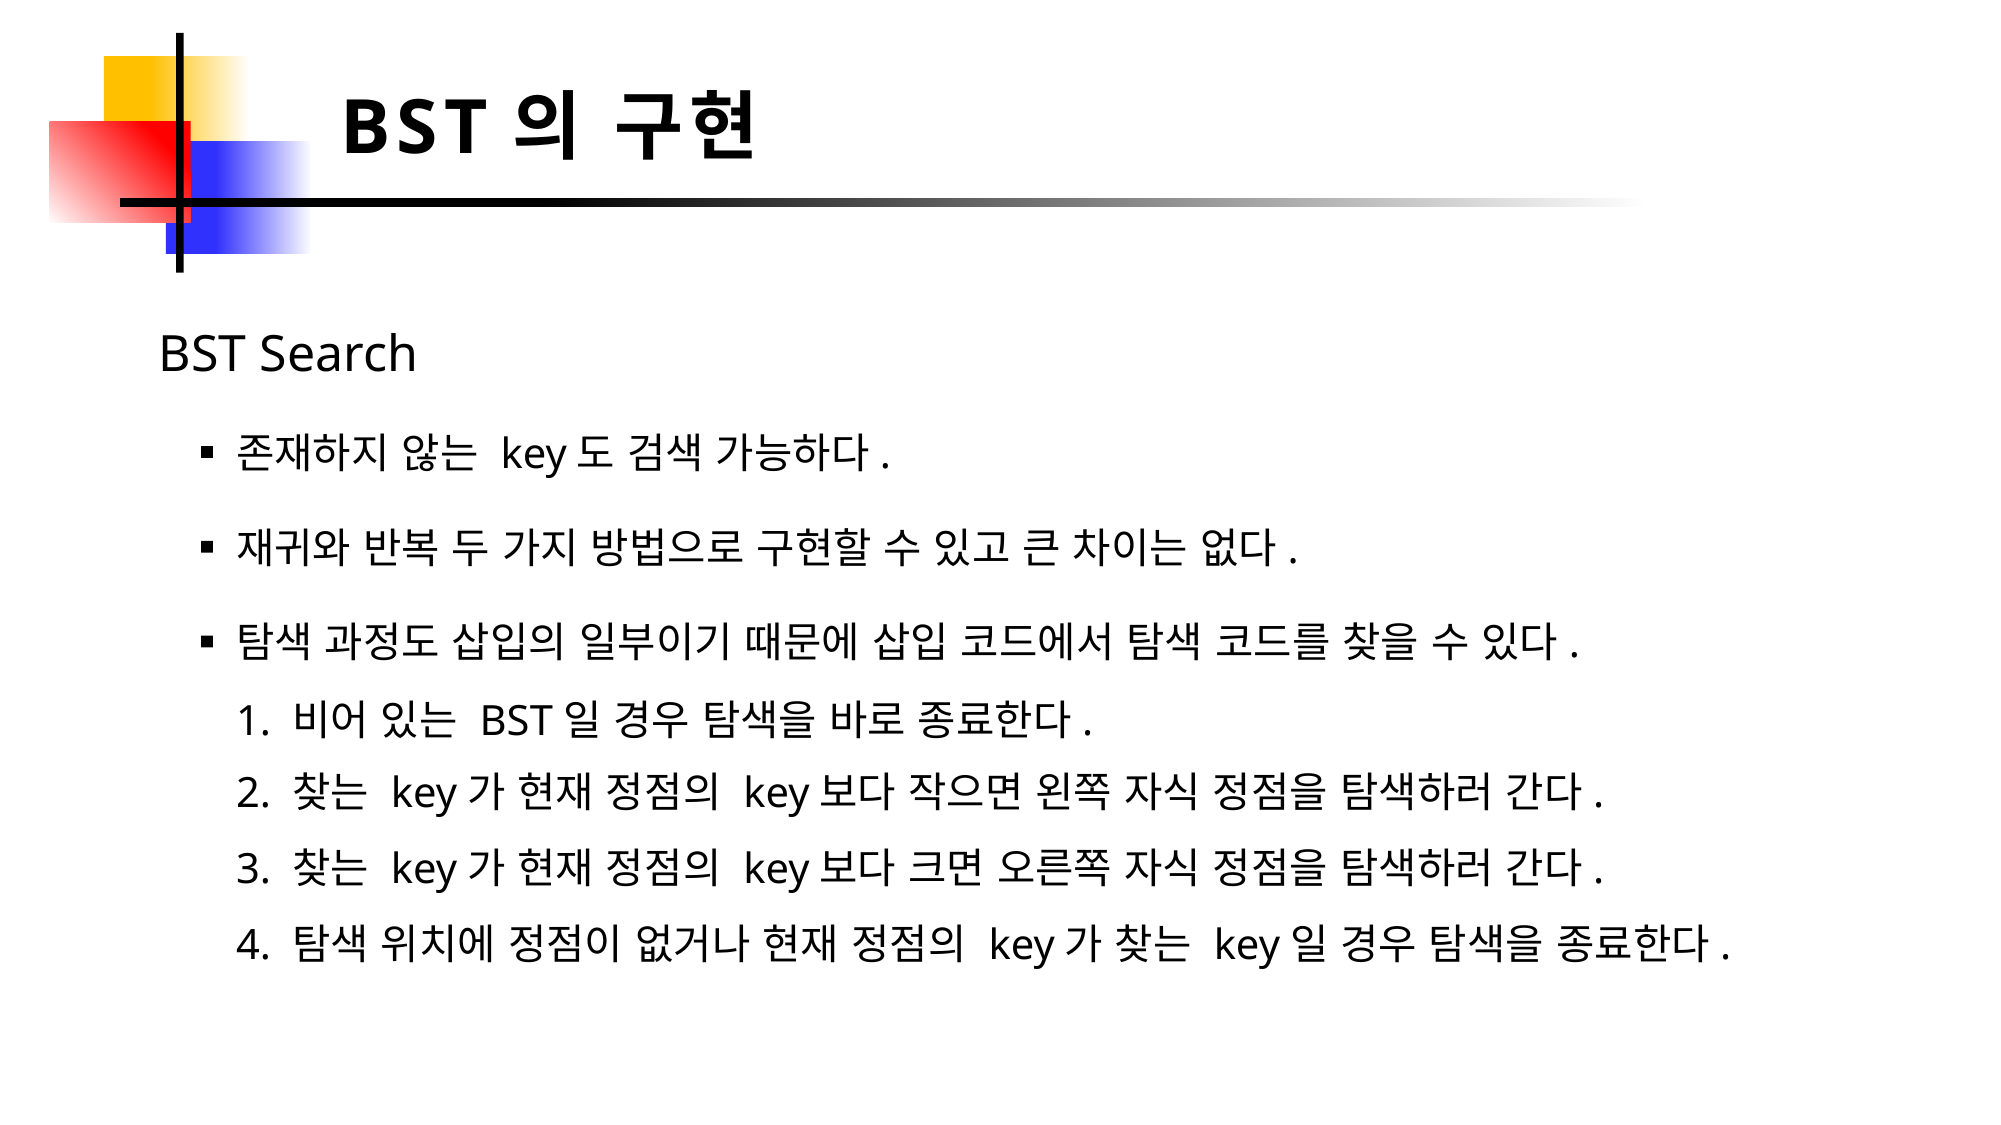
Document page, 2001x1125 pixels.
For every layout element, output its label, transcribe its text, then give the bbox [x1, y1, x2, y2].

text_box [49, 32, 1644, 273]
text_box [200, 419, 1439, 485]
text_box 2. 찾는 key가 현재 정점의 key보다 작으면 왼쪽 자식 정점을 탐색하러 간다. [221, 758, 1771, 824]
text_box BST Search [144, 314, 1644, 389]
text_box 3. 찾는 key가 현재 정점의 key보다 크면 오른쪽 자식 정점을 탐색하러 간다. [221, 834, 1771, 900]
text_box 4. 탐색 위치에 정점이 없거나 현재 정점의 key가 찾는 key일 경우 탐색을 종료한다. [221, 910, 1771, 976]
text_box 1. 비어 있는 BST일 경우 탐색을 바로 종료한다. [221, 686, 1771, 752]
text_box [200, 513, 1439, 580]
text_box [201, 608, 1695, 675]
